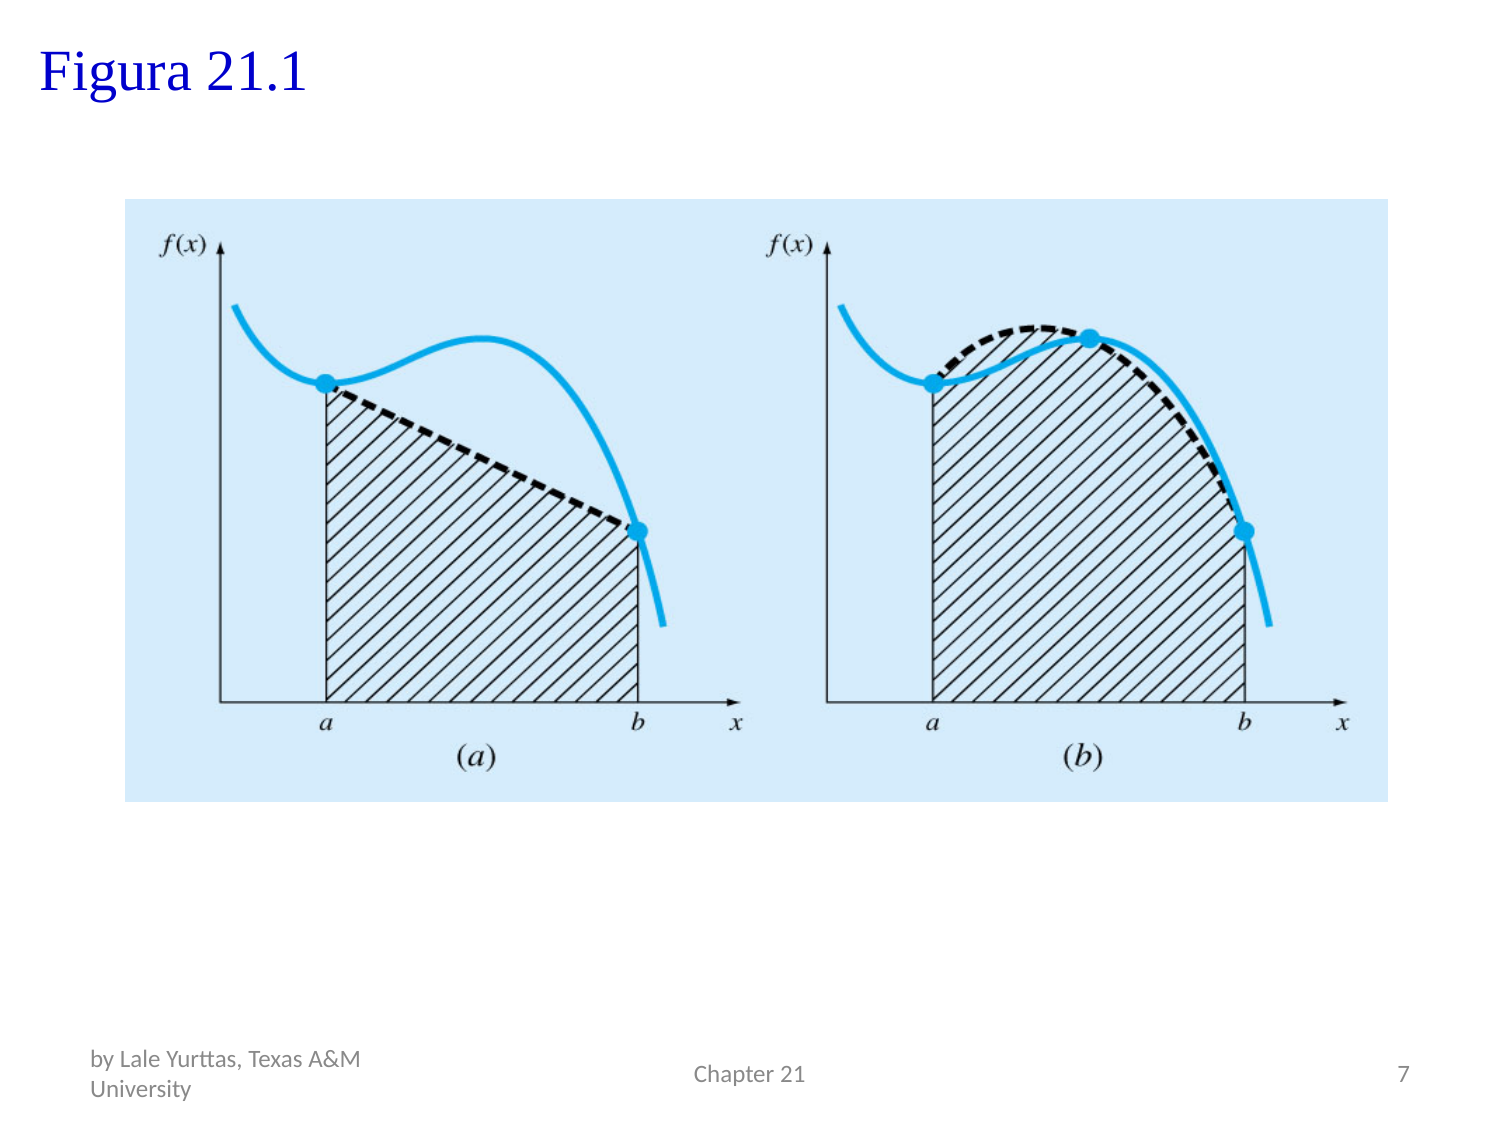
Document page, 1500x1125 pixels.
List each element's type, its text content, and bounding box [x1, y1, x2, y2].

slide_number by Lale Yurttas, Texas A&M University [75, 1042, 425, 1103]
slide_number 7 [1074, 1042, 1425, 1103]
list Figura 21.1 [24, 24, 525, 175]
footer Chapter 21 [512, 1042, 988, 1103]
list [124, 199, 1388, 803]
